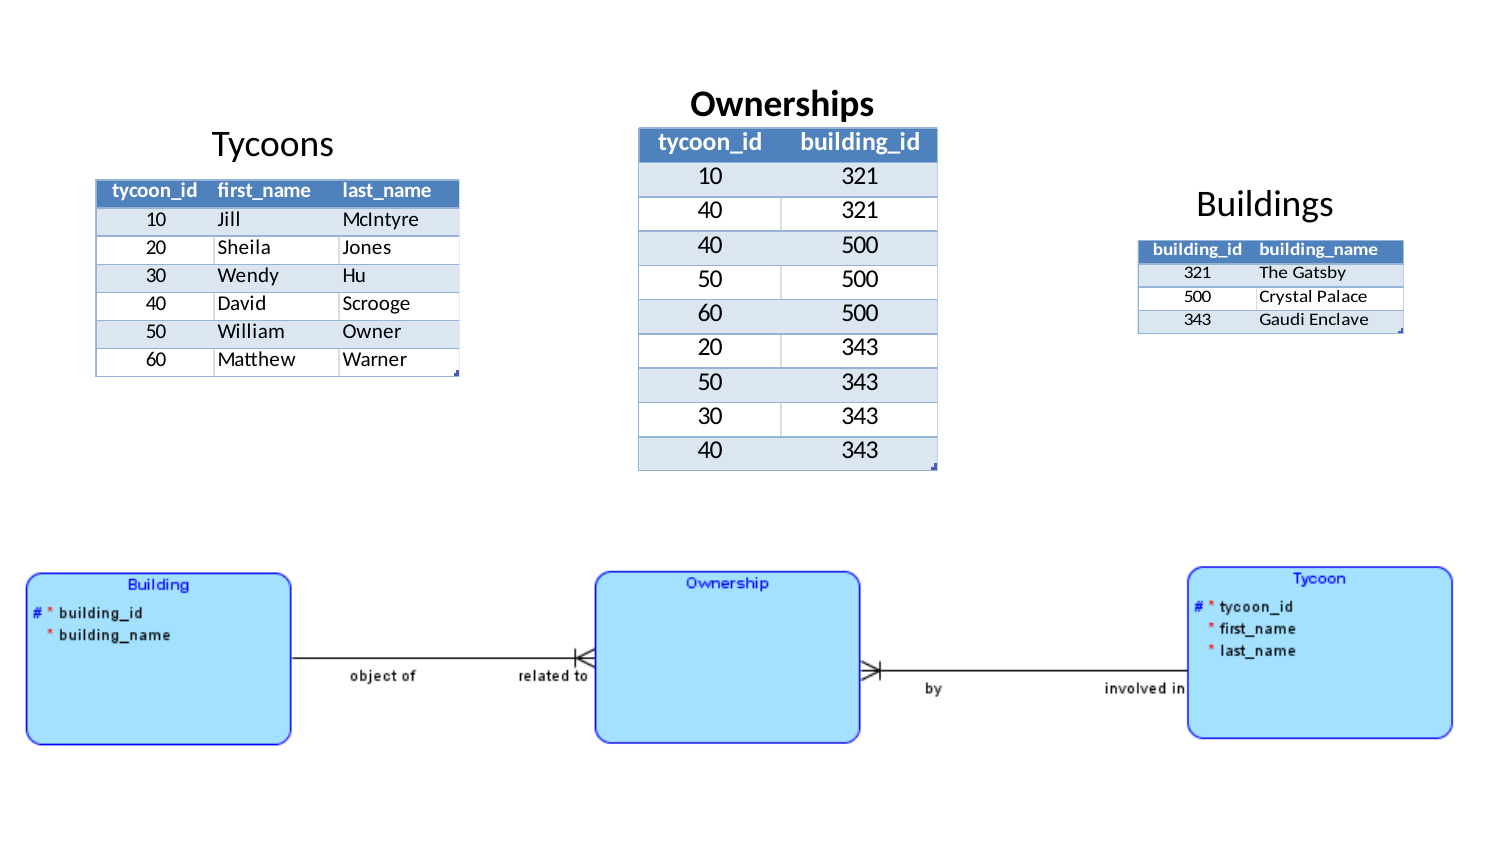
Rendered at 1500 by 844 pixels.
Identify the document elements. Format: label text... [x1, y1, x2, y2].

text_box Buildings [1181, 172, 1349, 232]
text_box Tycoons [196, 111, 350, 171]
picture [94, 179, 461, 378]
text_box Ownerships [675, 71, 890, 125]
picture [637, 127, 940, 473]
picture [1137, 239, 1405, 335]
picture [0, 521, 1484, 810]
